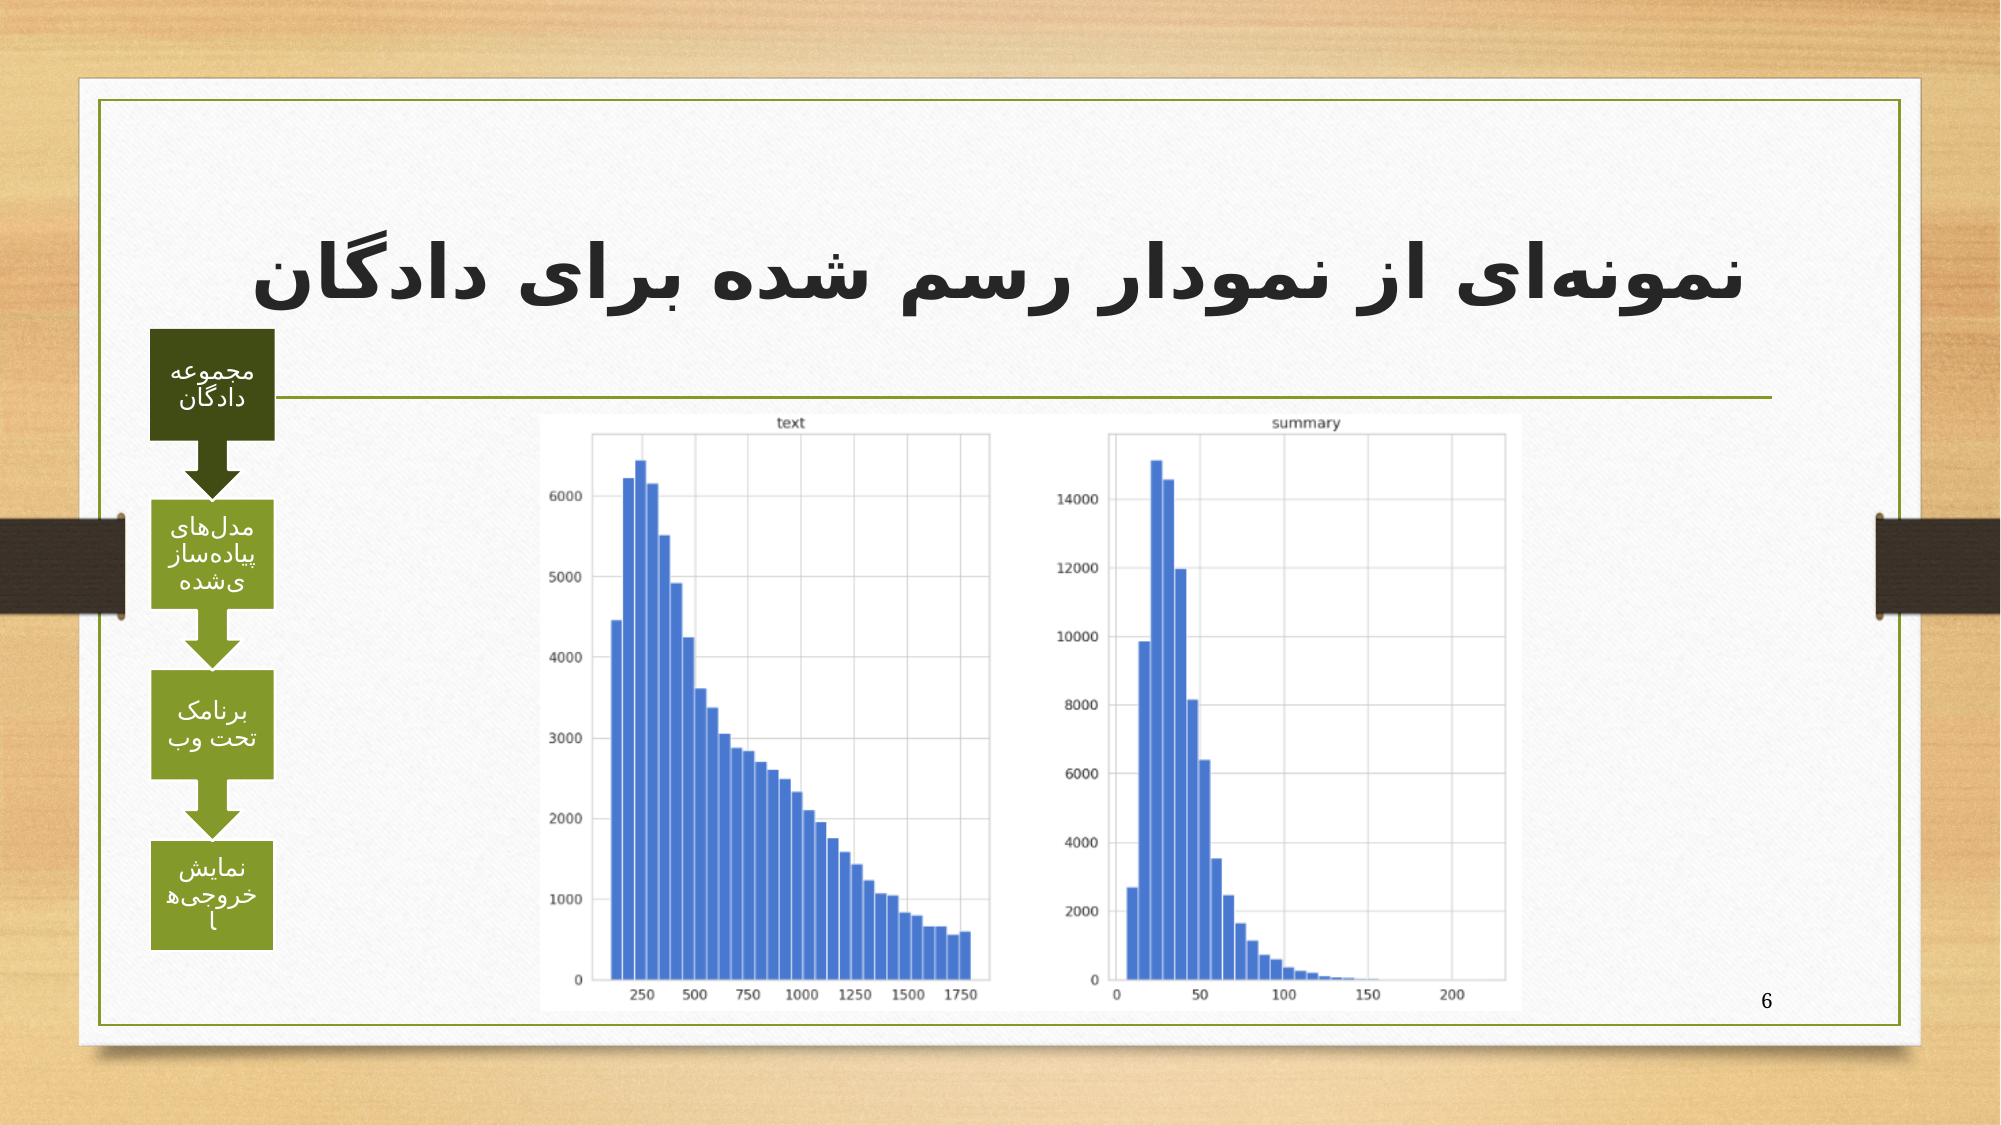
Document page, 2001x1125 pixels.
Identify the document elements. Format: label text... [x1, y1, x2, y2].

picture [0, 0, 2001, 1125]
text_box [149, 671, 275, 842]
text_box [149, 328, 275, 502]
slide_number 6 [1698, 979, 1788, 1025]
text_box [149, 502, 275, 671]
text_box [149, 842, 275, 952]
title نمونه‌ای از نمودار رسم شده برای دادگان [212, 161, 1788, 375]
